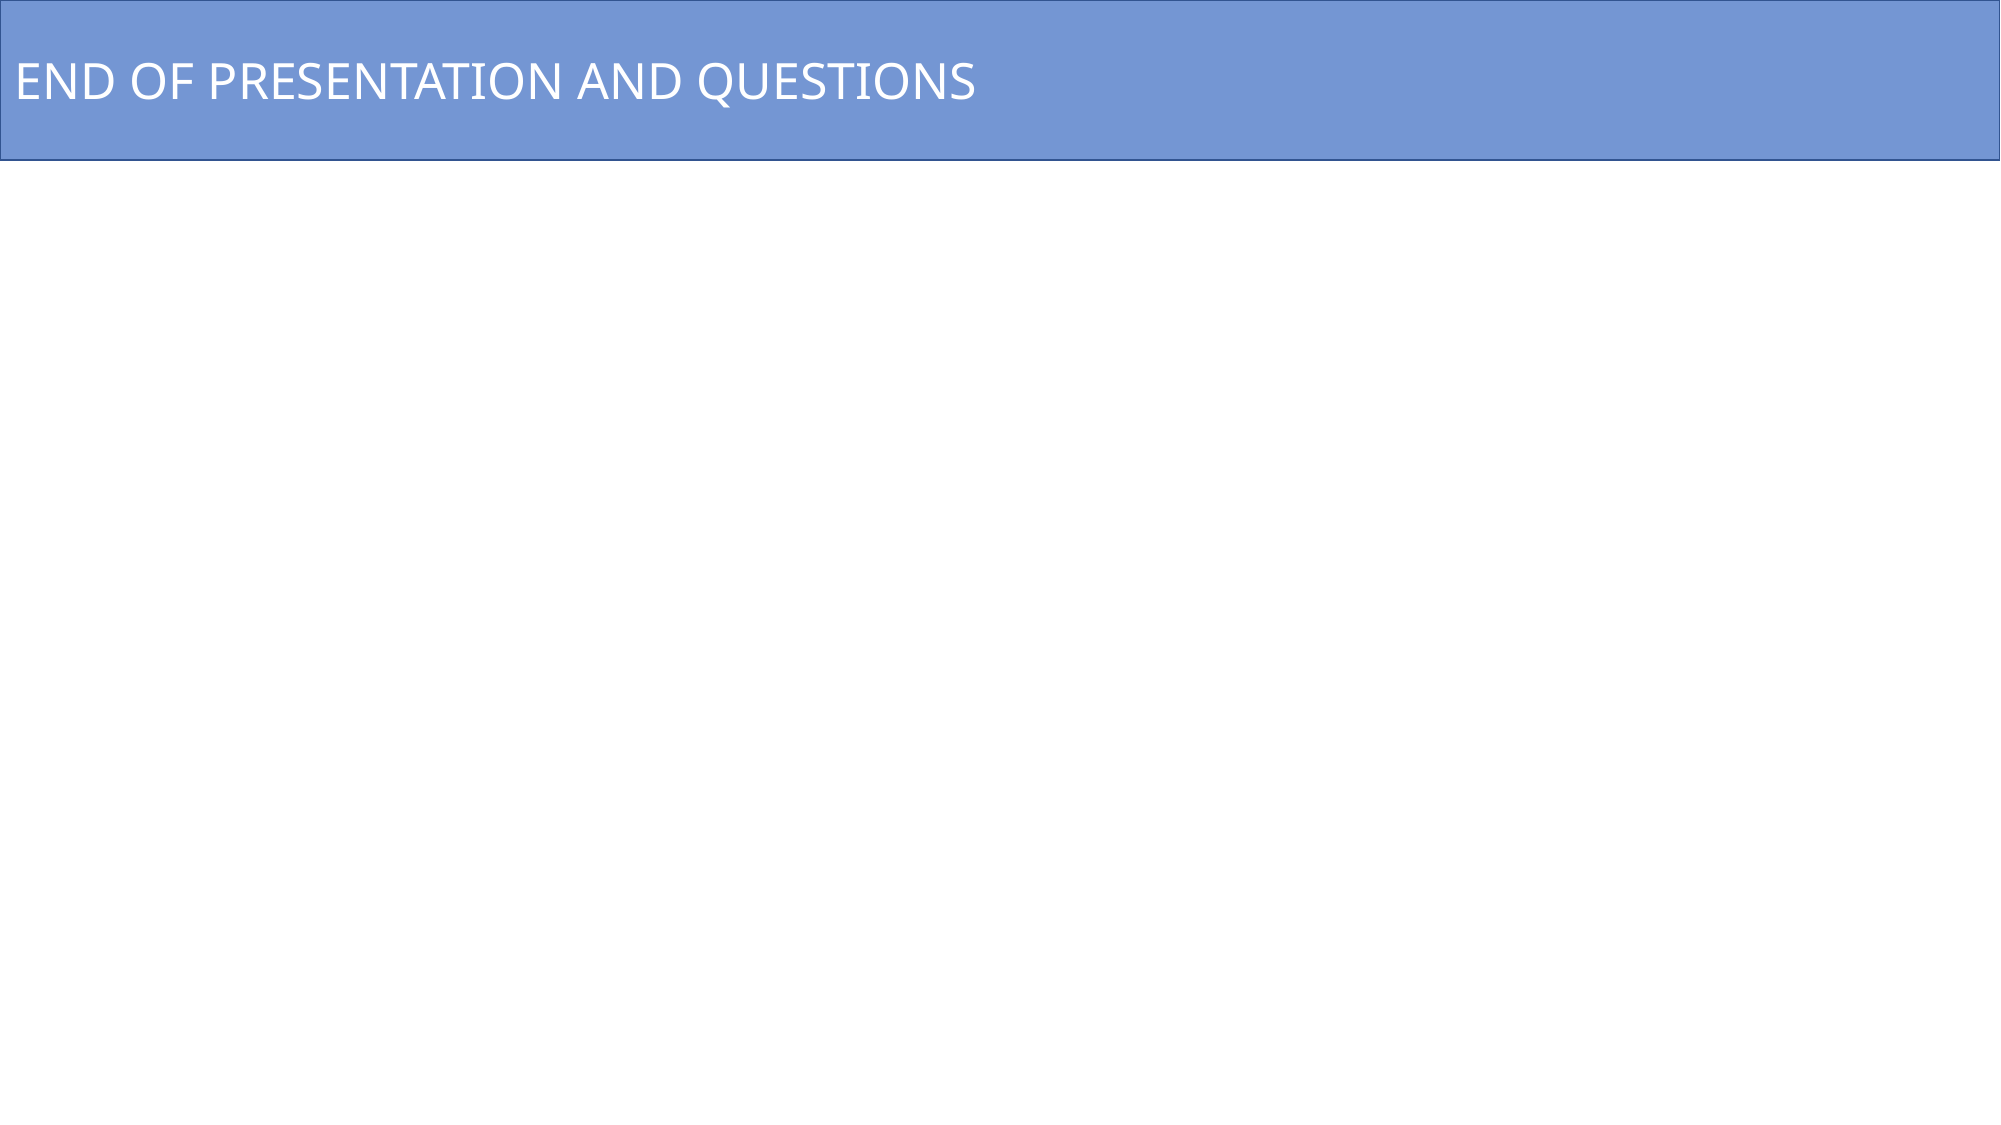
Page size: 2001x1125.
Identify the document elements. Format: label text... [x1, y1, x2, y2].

text_box END OF PRESENTATION AND QUESTIONS [0, 0, 2000, 161]
